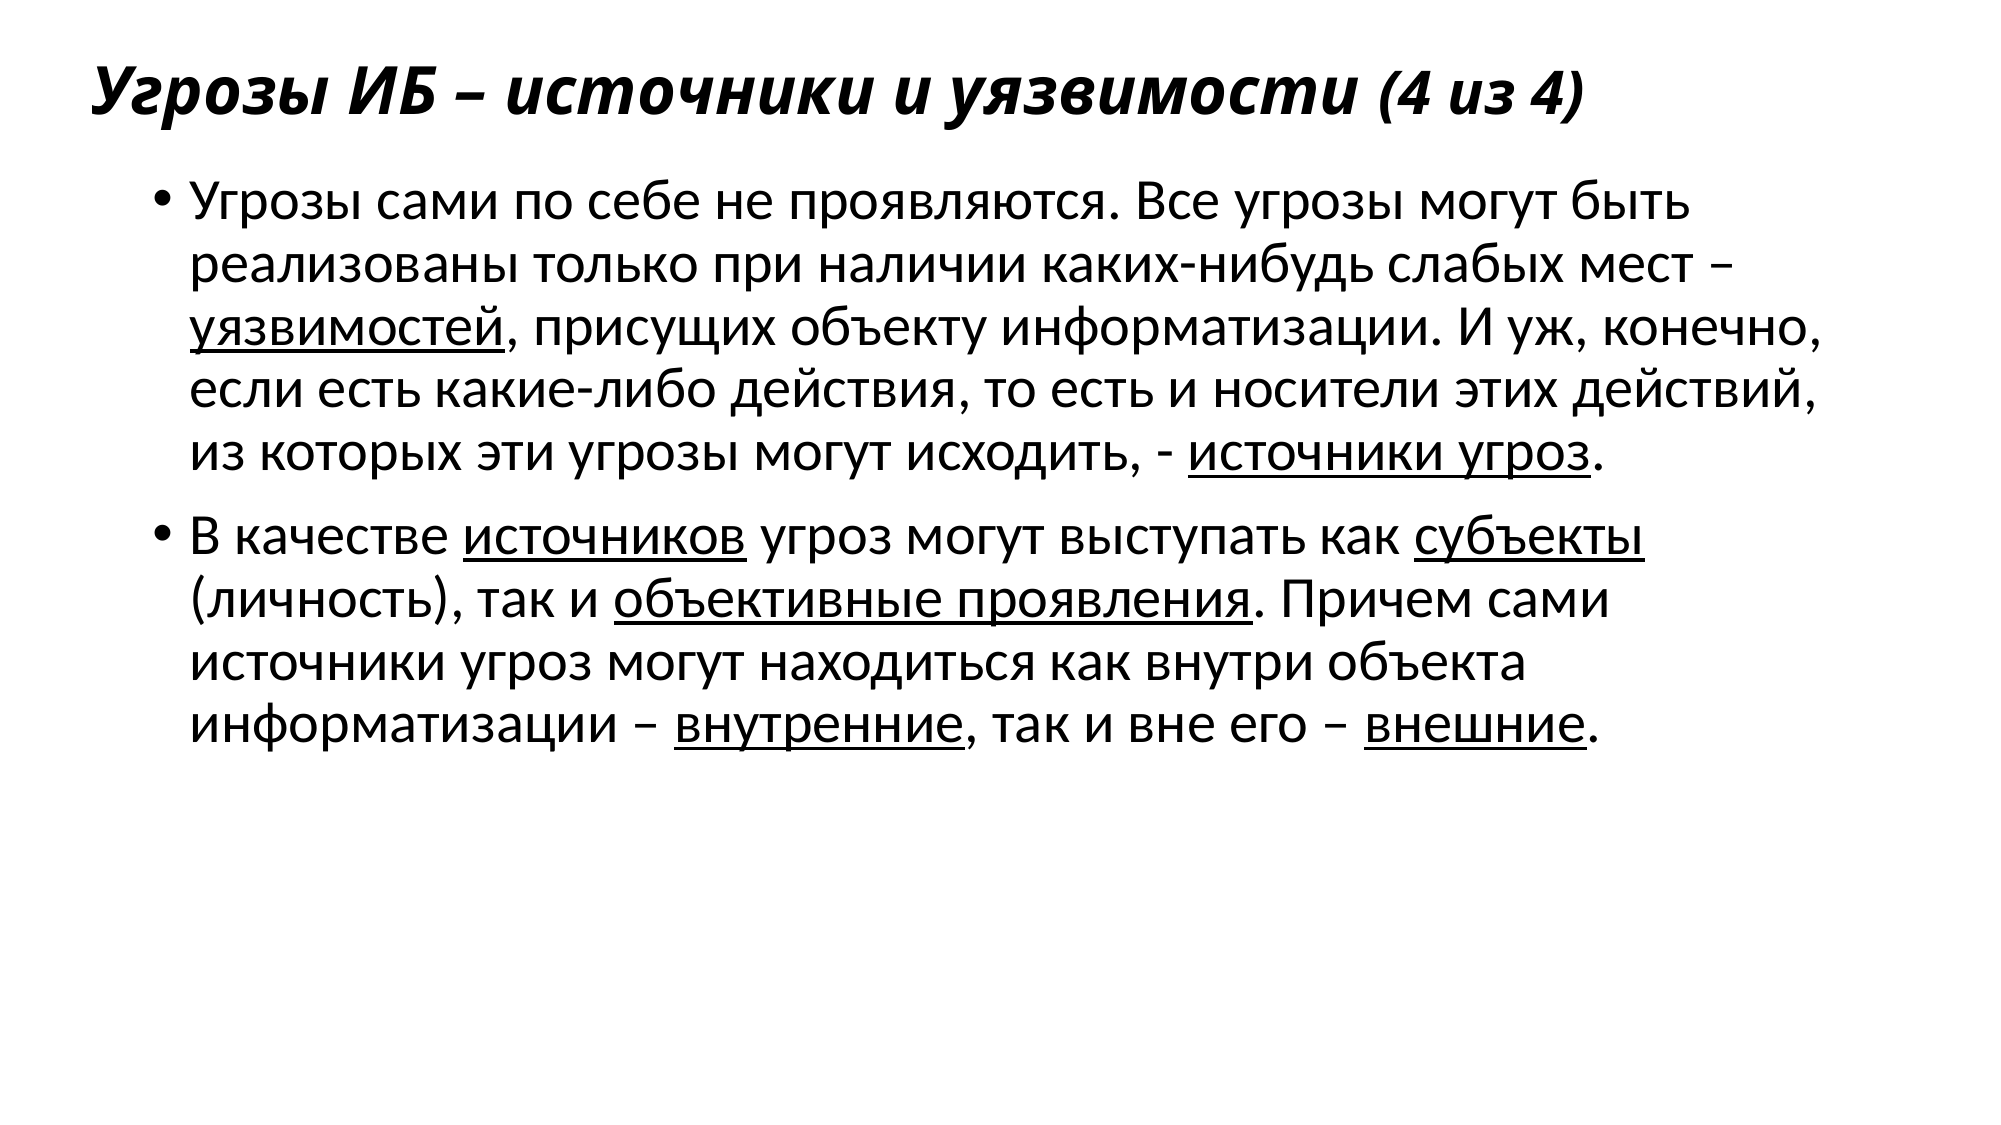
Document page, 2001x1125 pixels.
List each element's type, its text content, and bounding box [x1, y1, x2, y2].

list Угрозы сами по себе не проявляются. Все угрозы могут быть реализованы только при наличии каких-нибудь слабых мест – уязвимостей, присущих объекту информатизации. И уж, конечно, если есть какие-либо действия, то есть и носители этих действий, из которых эти угрозы могут исходить, - источники угроз. В качестве источников угроз могут выступать как субъекты (личность), так и объективные проявления. Причем сами источники угроз могут находиться как внутри объекта информатизации – внутренние, так и вне его – внешние. [137, 161, 1863, 1074]
title Угрозы ИБ – источники и уязвимости (4 из 4) [76, 49, 1802, 136]
